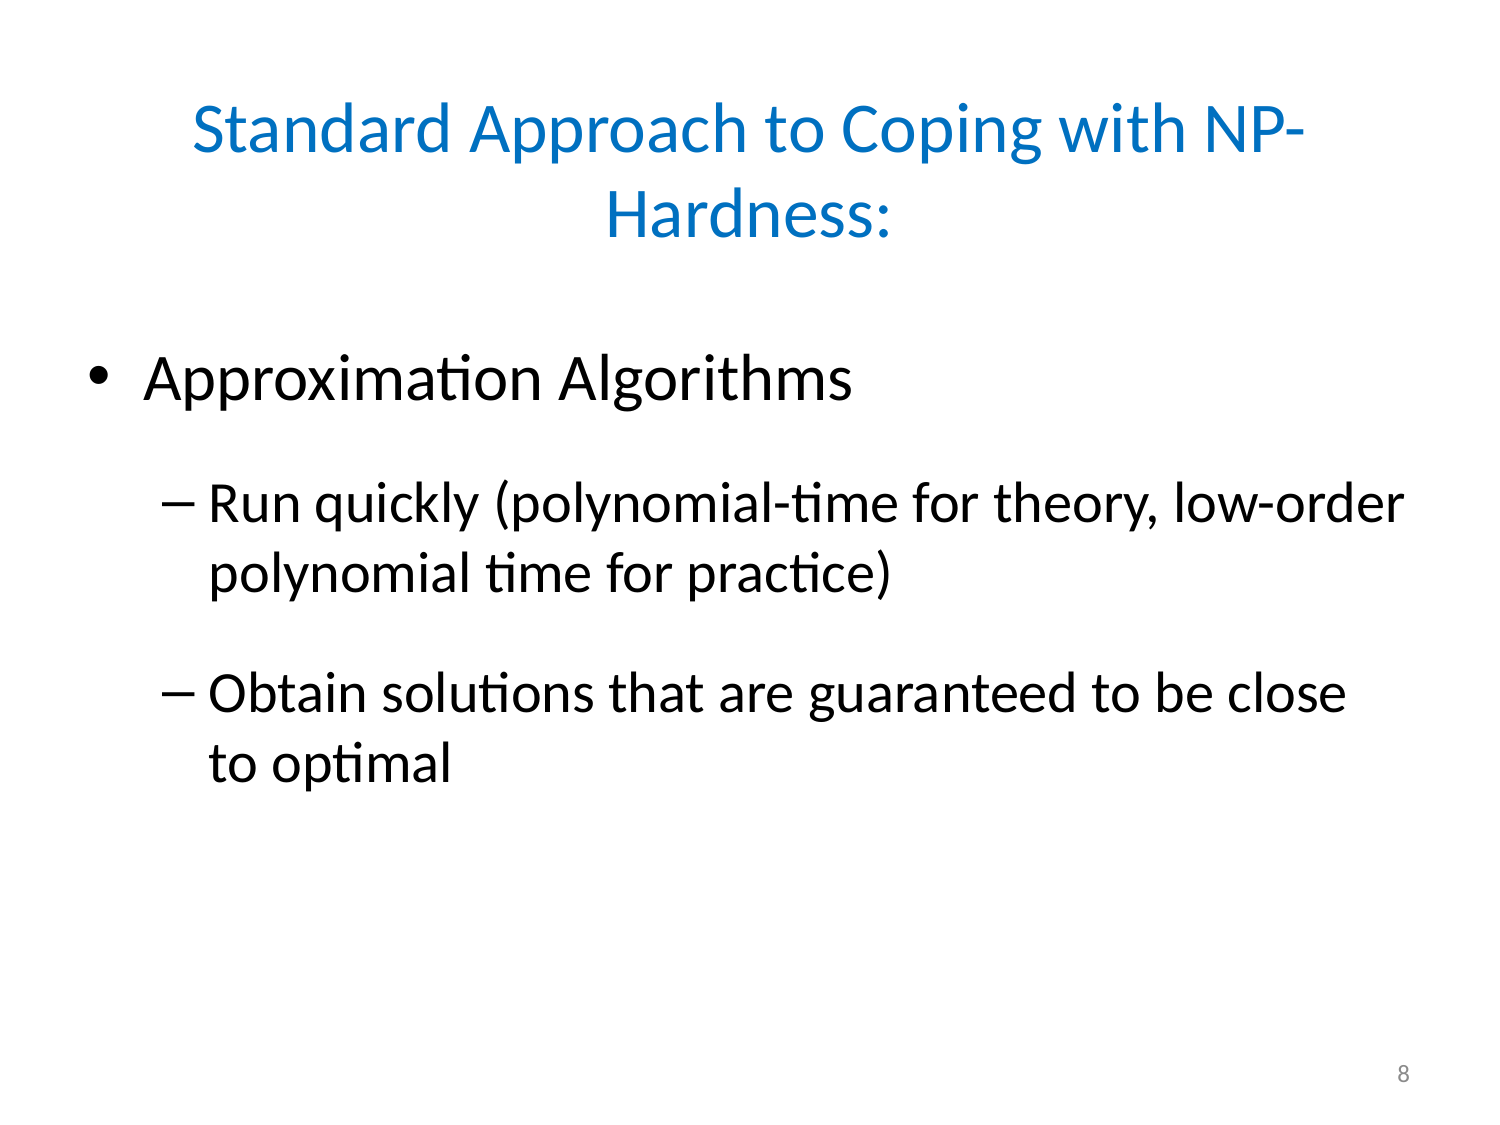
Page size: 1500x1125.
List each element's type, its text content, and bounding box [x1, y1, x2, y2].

title Standard Approach to Coping with NP-Hardness: [75, 72, 1425, 261]
slide_number 8 [1074, 1042, 1425, 1103]
list Approximation Algorithms Run quickly (polynomial-time for theory, low-order polynomial time for practice) Obtain solutions that are guaranteed to be close to optimal [72, 326, 1423, 1069]
